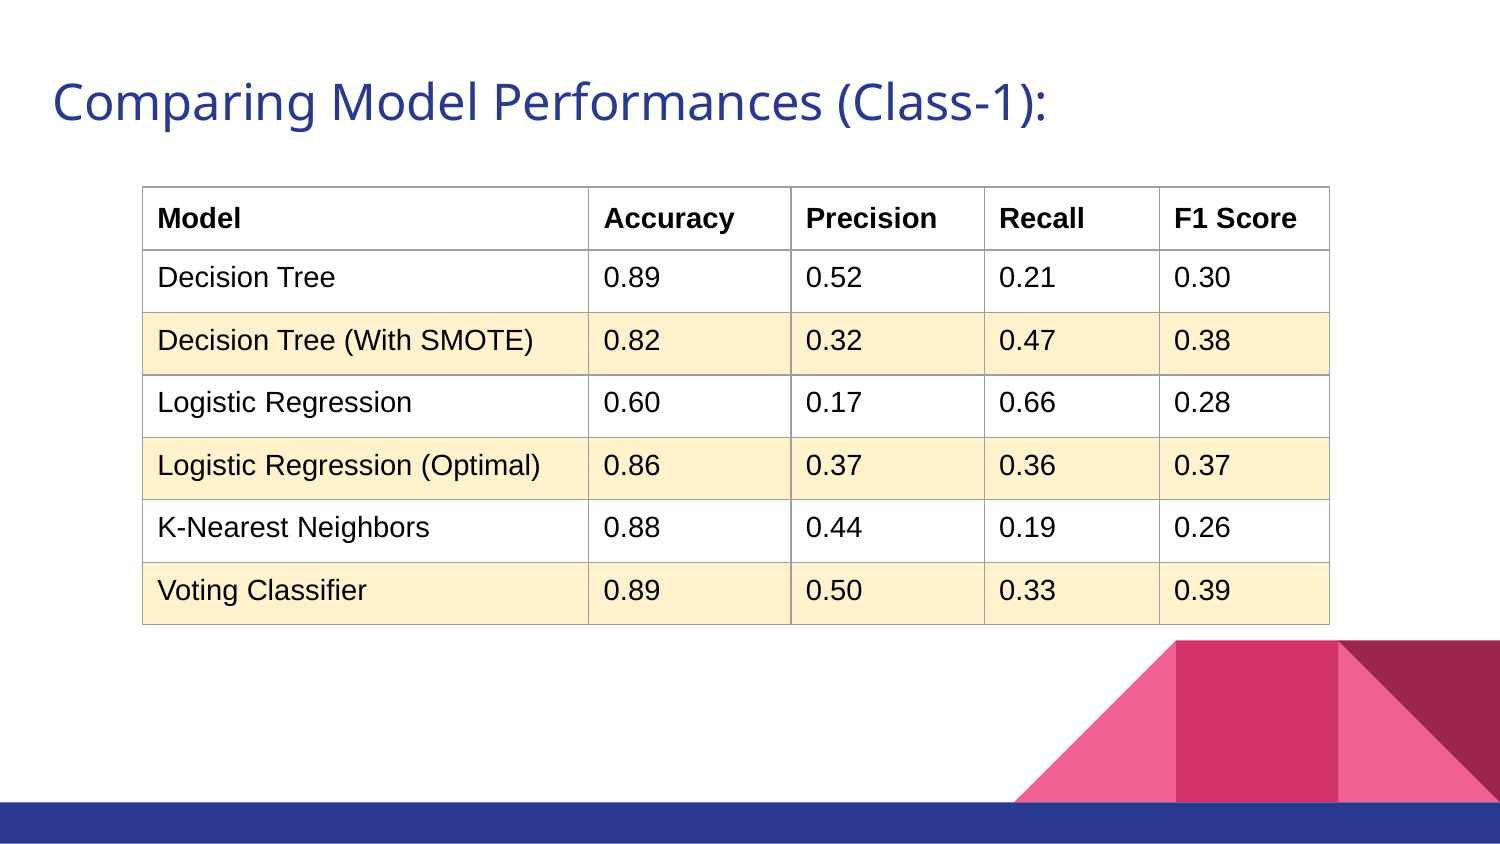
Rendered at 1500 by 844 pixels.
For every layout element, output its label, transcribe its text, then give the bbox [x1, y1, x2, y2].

table_cell 0.82 [589, 313, 790, 374]
table_header Recall [985, 188, 1159, 249]
table_cell 0.89 [589, 563, 790, 624]
table_header Precision [792, 188, 984, 249]
table_header F1 Score [1160, 188, 1329, 249]
table_cell 0.21 [985, 251, 1159, 312]
table_cell 0.37 [792, 438, 984, 499]
table_cell Decision Tree (With SMOTE) [143, 313, 588, 374]
table_cell 0.38 [1160, 313, 1329, 374]
title Comparing Model Performances (Class-1): [37, 51, 1435, 152]
table_cell 0.19 [985, 500, 1159, 562]
table_cell 0.39 [1160, 563, 1329, 624]
table_cell 0.17 [792, 376, 984, 437]
table_cell 0.50 [792, 563, 984, 624]
table_cell 0.36 [985, 438, 1159, 499]
table_cell Decision Tree [143, 251, 588, 312]
table_cell 0.86 [589, 438, 790, 499]
table_cell 0.26 [1160, 500, 1329, 562]
table_cell 0.37 [1160, 438, 1329, 499]
table_header Accuracy [589, 188, 790, 249]
table_cell 0.89 [589, 251, 790, 312]
table_cell 0.47 [985, 313, 1159, 374]
table_cell 0.66 [985, 376, 1159, 437]
table_cell 0.28 [1160, 376, 1329, 437]
table_cell Logistic Regression (Optimal) [143, 438, 588, 499]
table_header Model [143, 188, 588, 249]
table_cell 0.52 [792, 251, 984, 312]
table_cell 0.32 [792, 313, 984, 374]
table_cell 0.44 [792, 500, 984, 562]
table_cell 0.60 [589, 376, 790, 437]
table_cell 0.33 [985, 563, 1159, 624]
table_cell 0.30 [1160, 251, 1329, 312]
table_cell Voting Classifier [143, 563, 588, 624]
table_cell K-Nearest Neighbors [143, 500, 588, 562]
table_cell 0.88 [589, 500, 790, 562]
table_cell Logistic Regression [143, 376, 588, 437]
